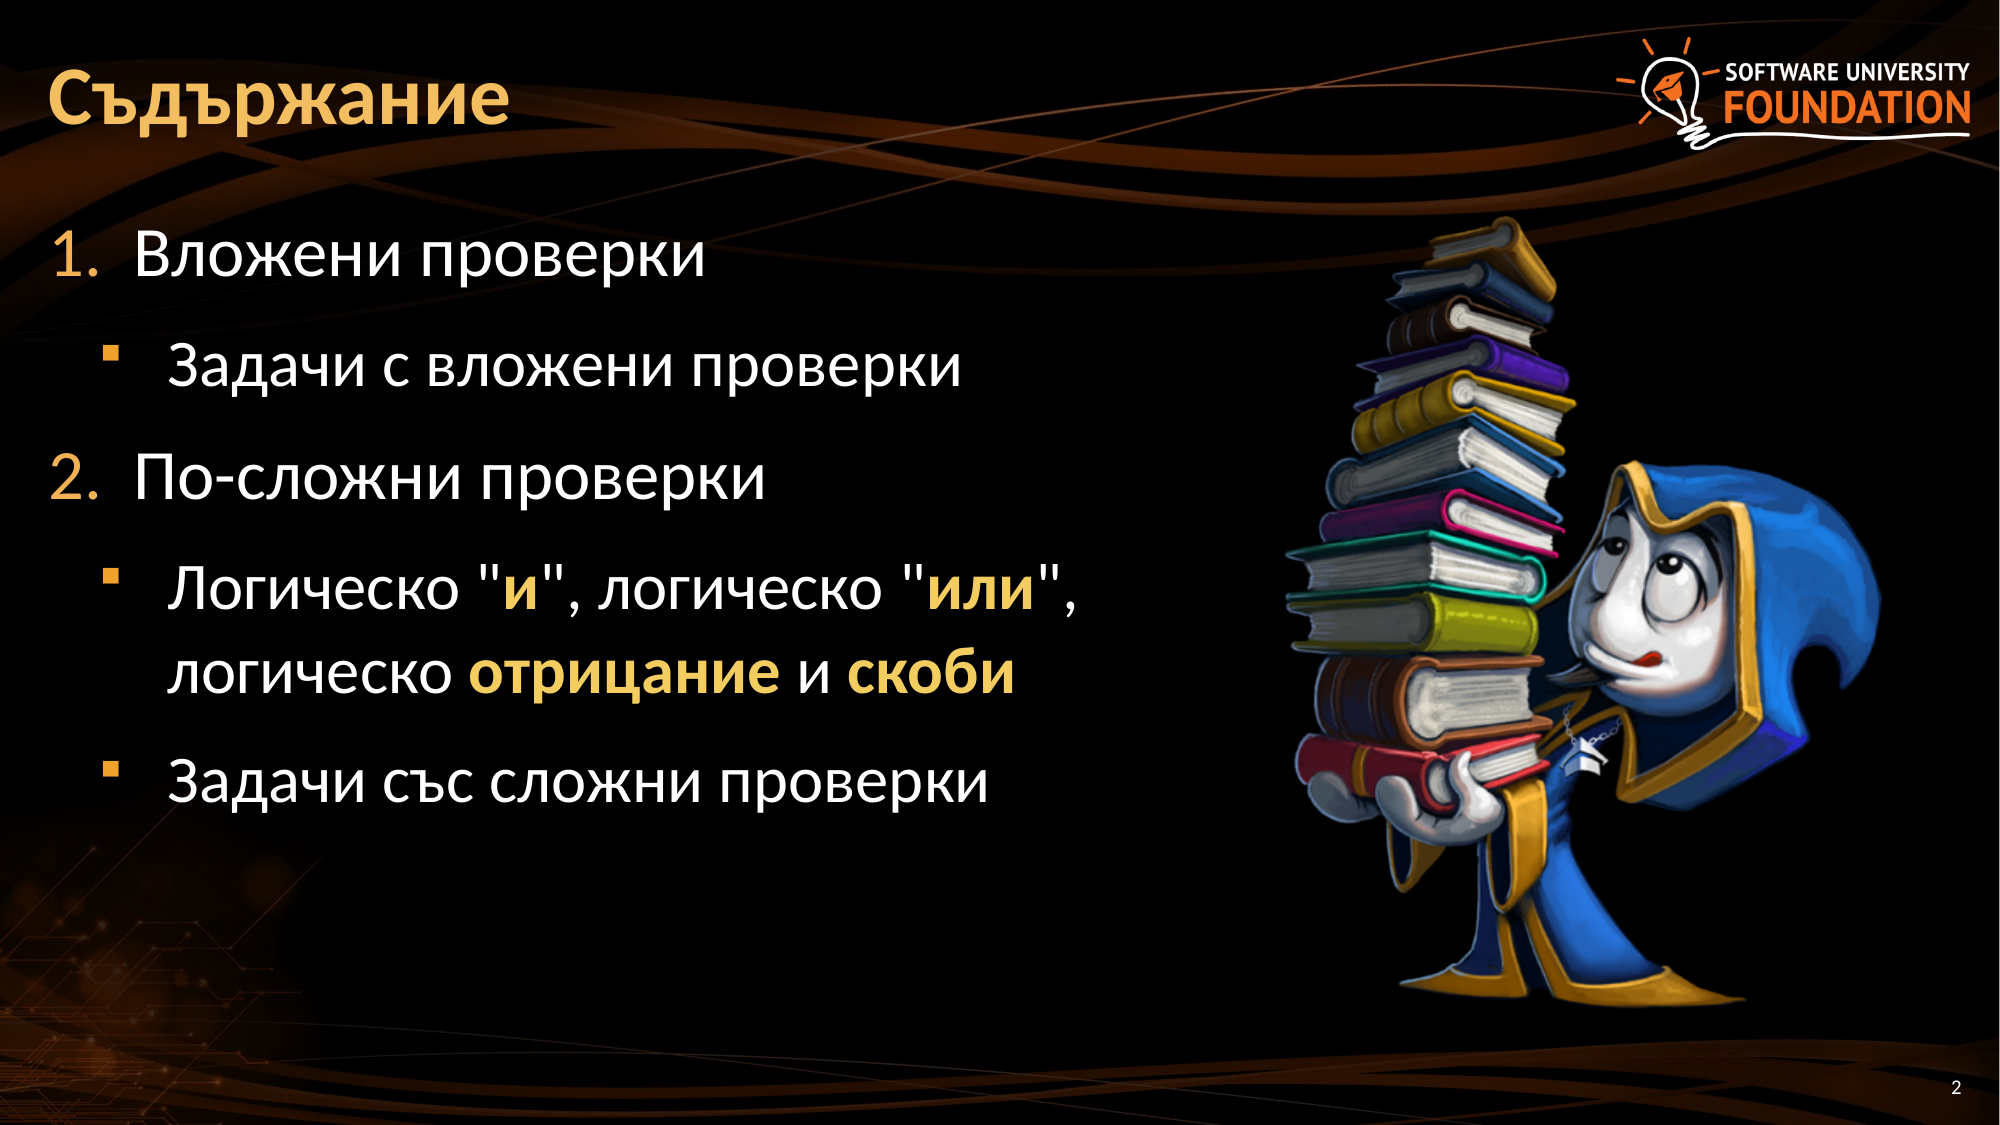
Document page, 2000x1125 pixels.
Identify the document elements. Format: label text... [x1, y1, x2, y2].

slide_number 2 [1897, 1070, 1968, 1103]
list Вложени проверки Задачи с вложени проверки По-сложни проверки Логическо "и", логическо "или", логическо отрицание и скоби Задачи със сложни проверки [31, 195, 1138, 1103]
picture [0, 0, 2000, 1125]
title Съдържание [30, 6, 1602, 189]
